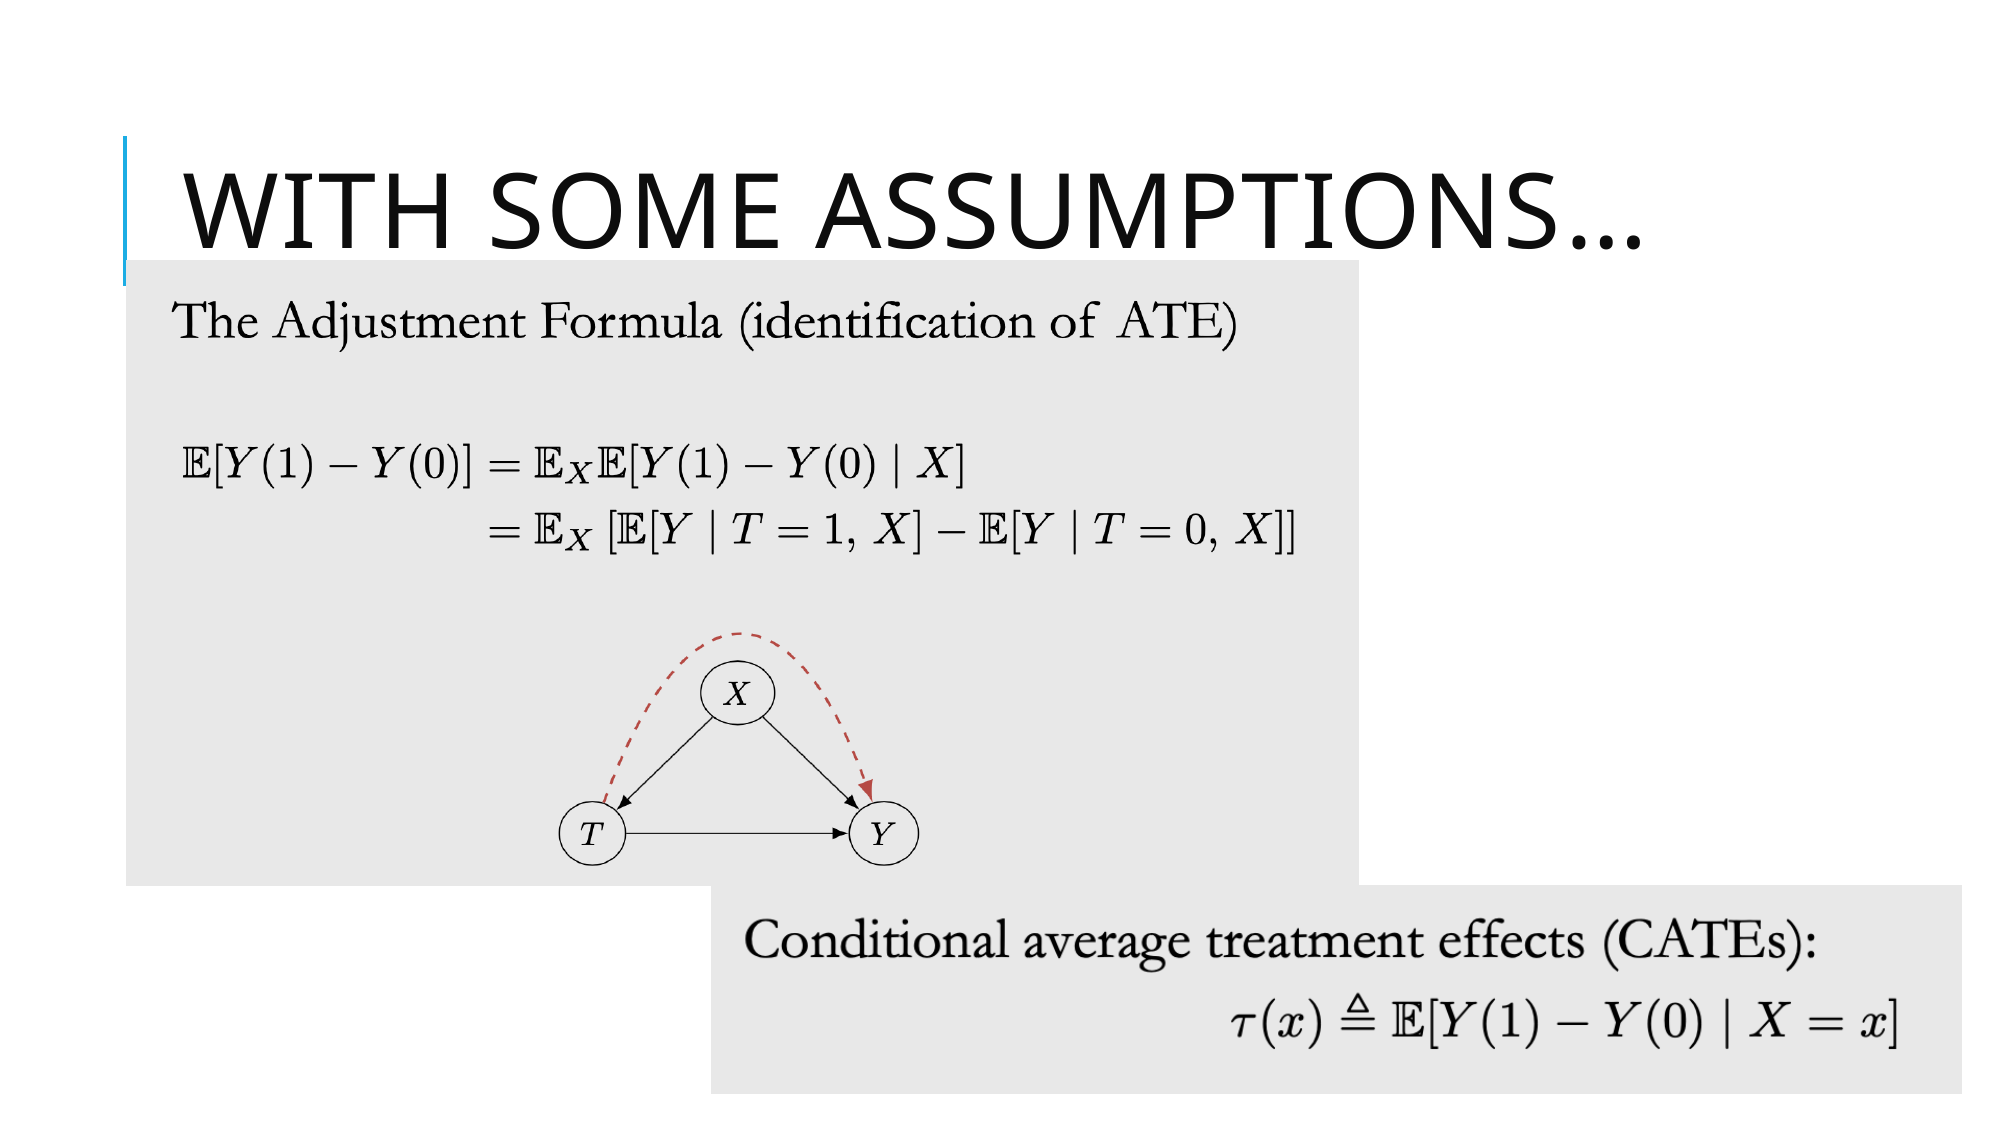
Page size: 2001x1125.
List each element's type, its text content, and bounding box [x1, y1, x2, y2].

title With some assumptions… [168, 96, 1763, 342]
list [126, 259, 1359, 886]
picture [711, 885, 1962, 1095]
